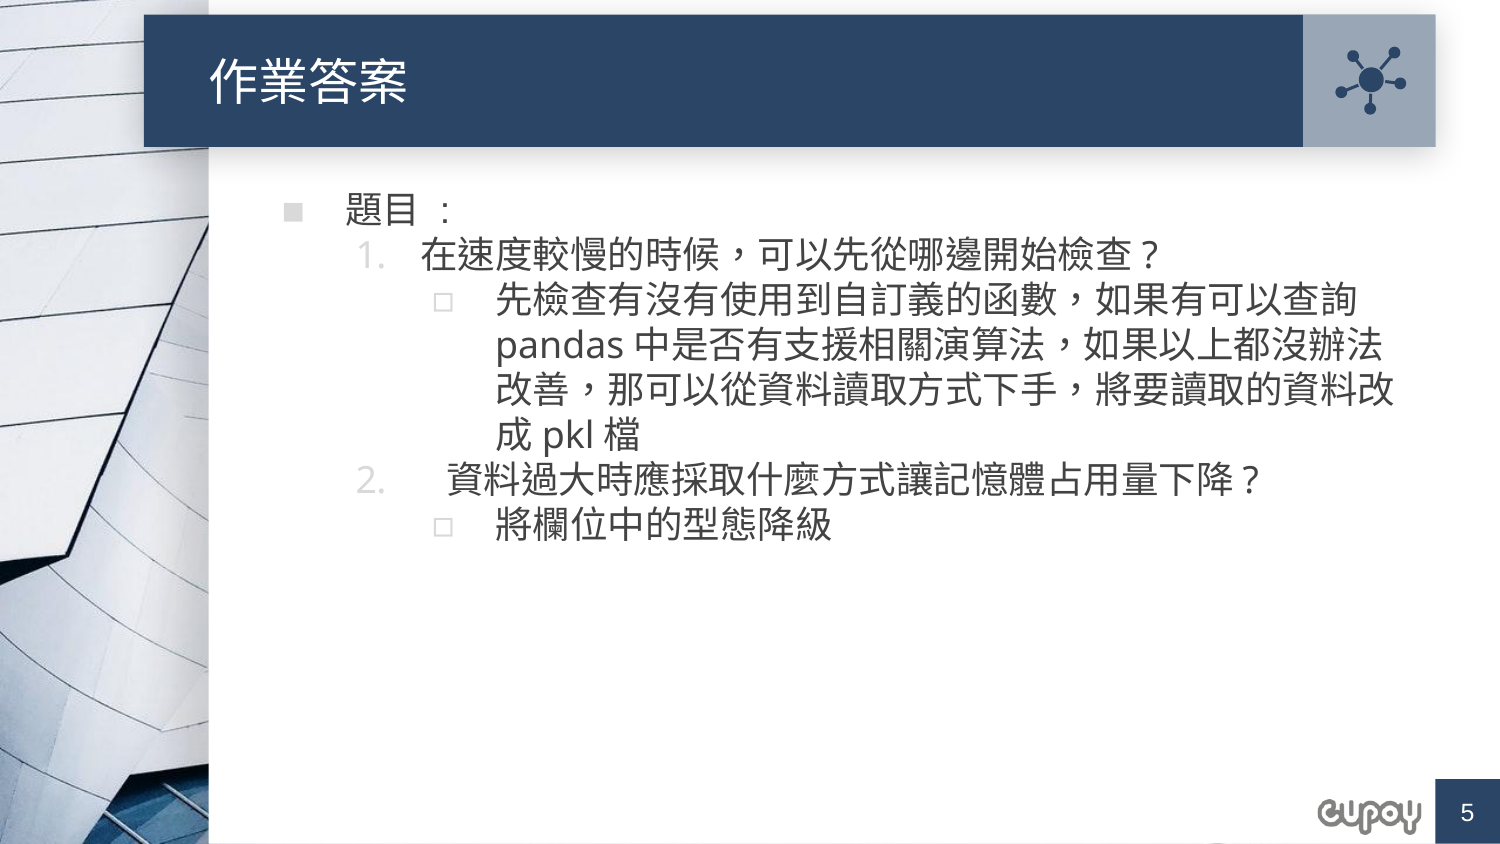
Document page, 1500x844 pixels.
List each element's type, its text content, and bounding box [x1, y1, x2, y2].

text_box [1335, 46, 1407, 115]
slide_number ‹#› [1435, 779, 1500, 844]
list 題目 : 在速度較慢的時候，可以先從哪邊開始檢查? 先檢查有沒有使用到自訂義的函數，如果有可以查詢pandas中是否有支援相關演算法，如果以上都沒辦法改善，那可以從資料讀取方式下手，將要讀取的資料改成pkl檔 資料過大時應採取什麼方式讓記憶體占用量下降? 將欄位中的型態降級 [255, 170, 1418, 830]
title 作業答案 [193, 14, 1300, 147]
picture [0, 0, 1450, 844]
